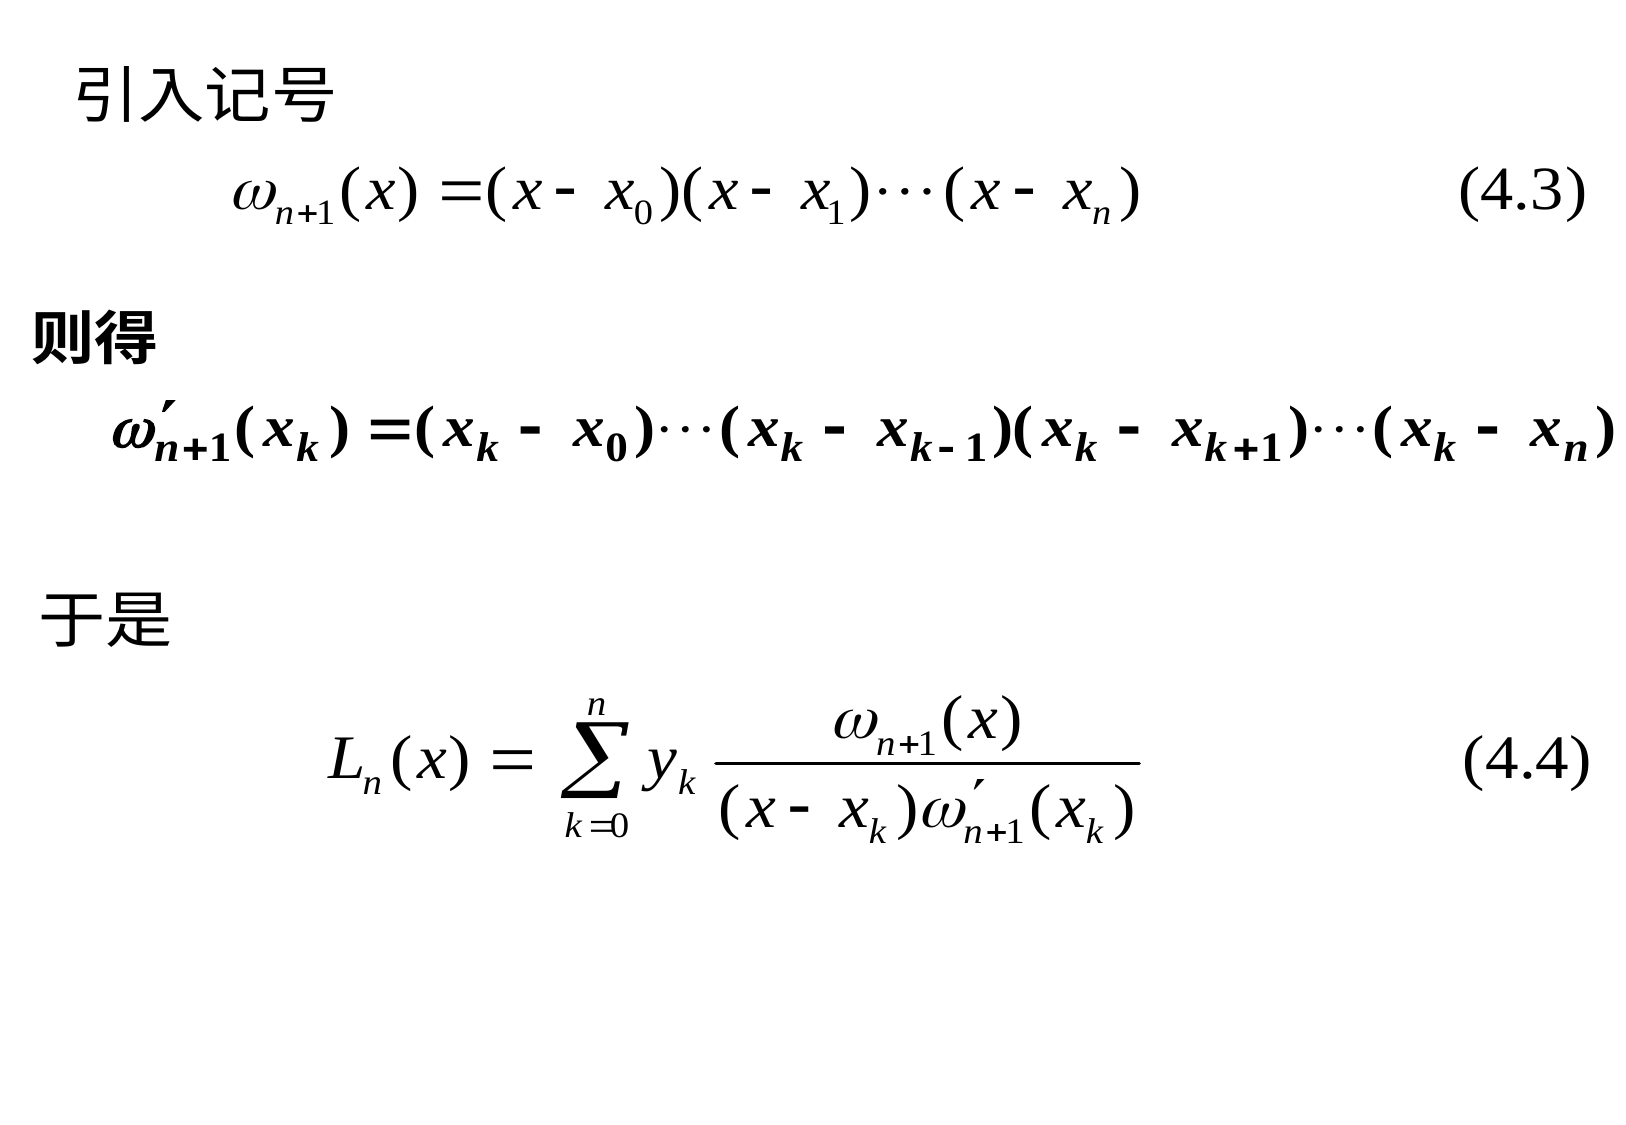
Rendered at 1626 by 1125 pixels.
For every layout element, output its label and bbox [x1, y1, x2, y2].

text_box [31, 578, 1604, 858]
text_box [29, 307, 1619, 468]
text_box [68, 54, 1602, 239]
